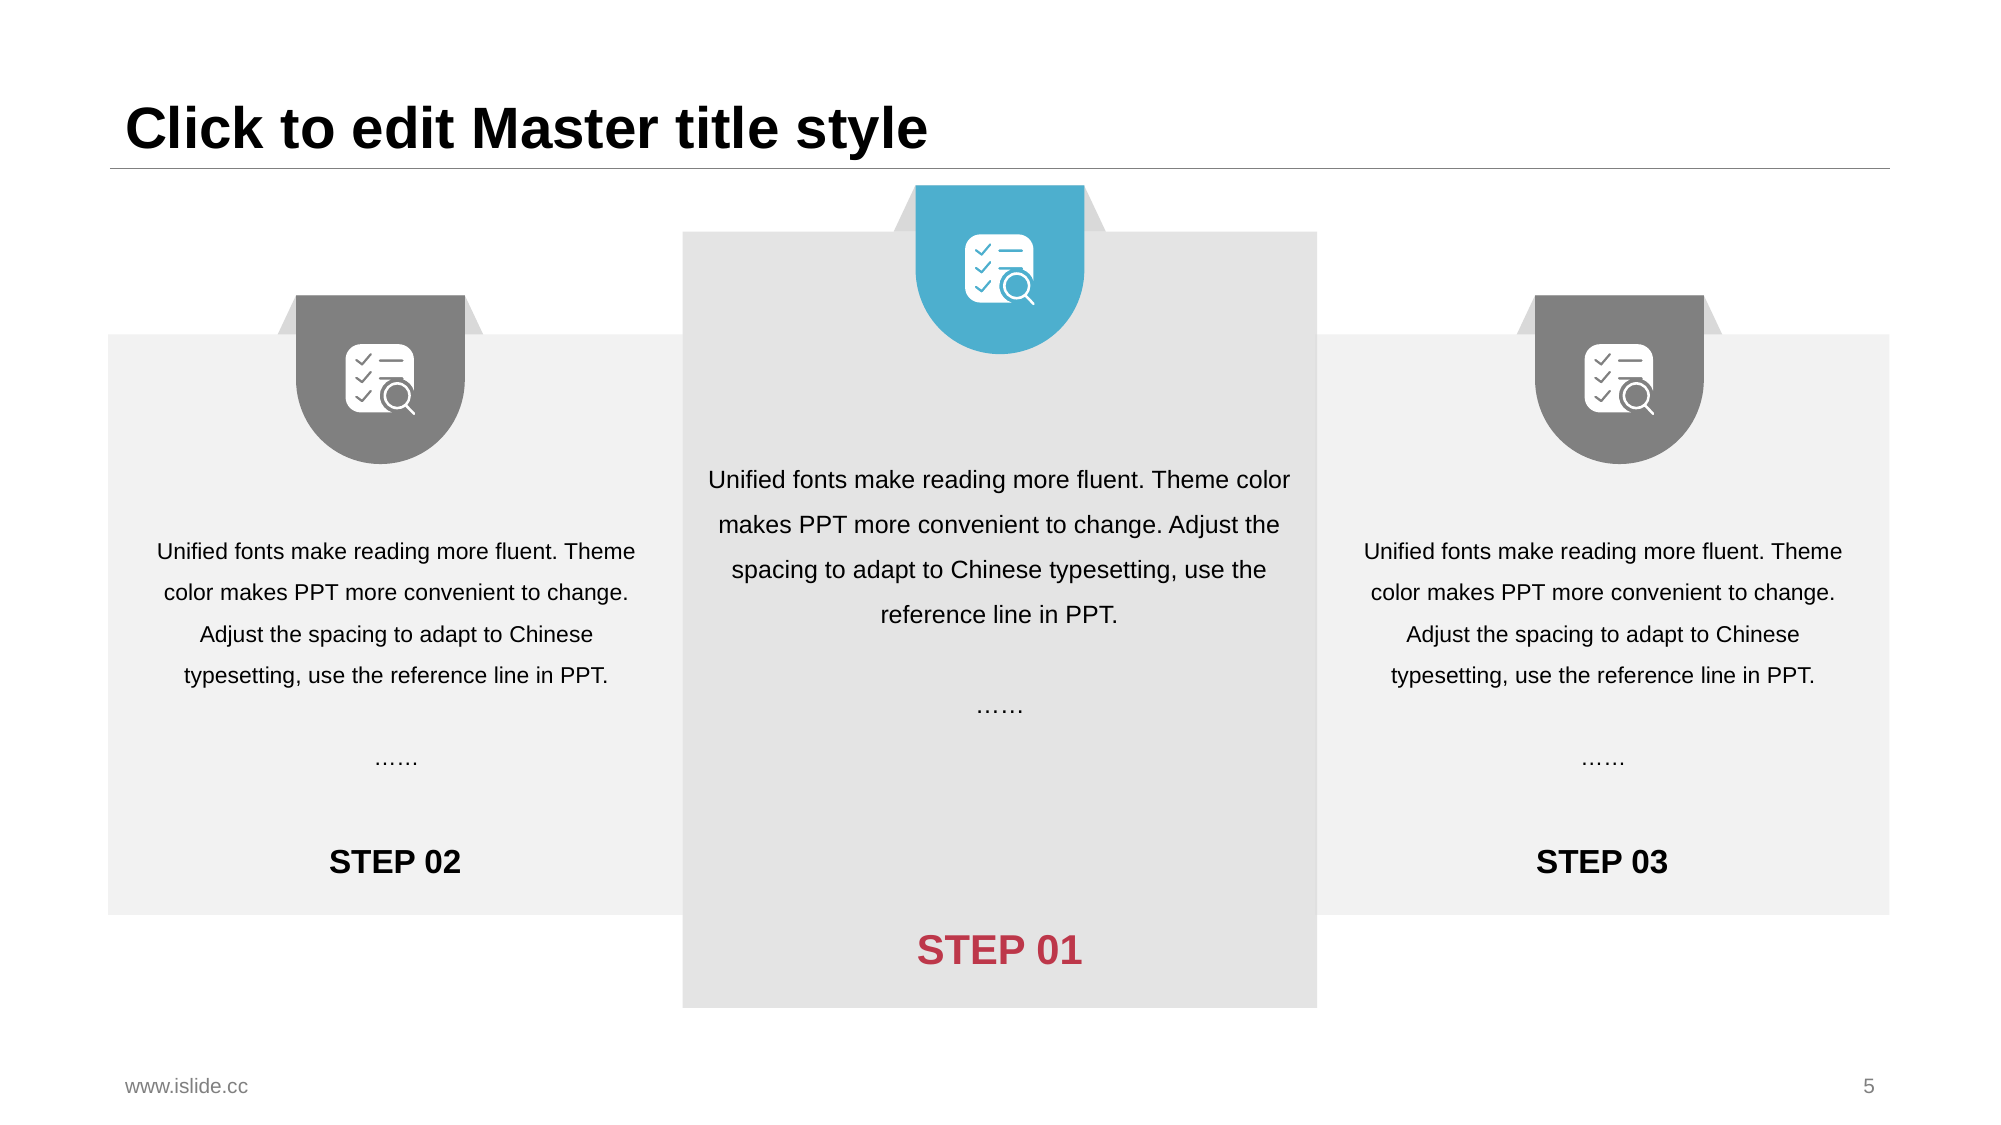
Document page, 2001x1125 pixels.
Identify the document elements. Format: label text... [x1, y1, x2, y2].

slide_number 5 [1412, 1068, 1890, 1103]
title Click to edit Master title style [109, 0, 1890, 169]
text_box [108, 185, 1890, 1008]
footer www.islide.cc [109, 1068, 790, 1103]
